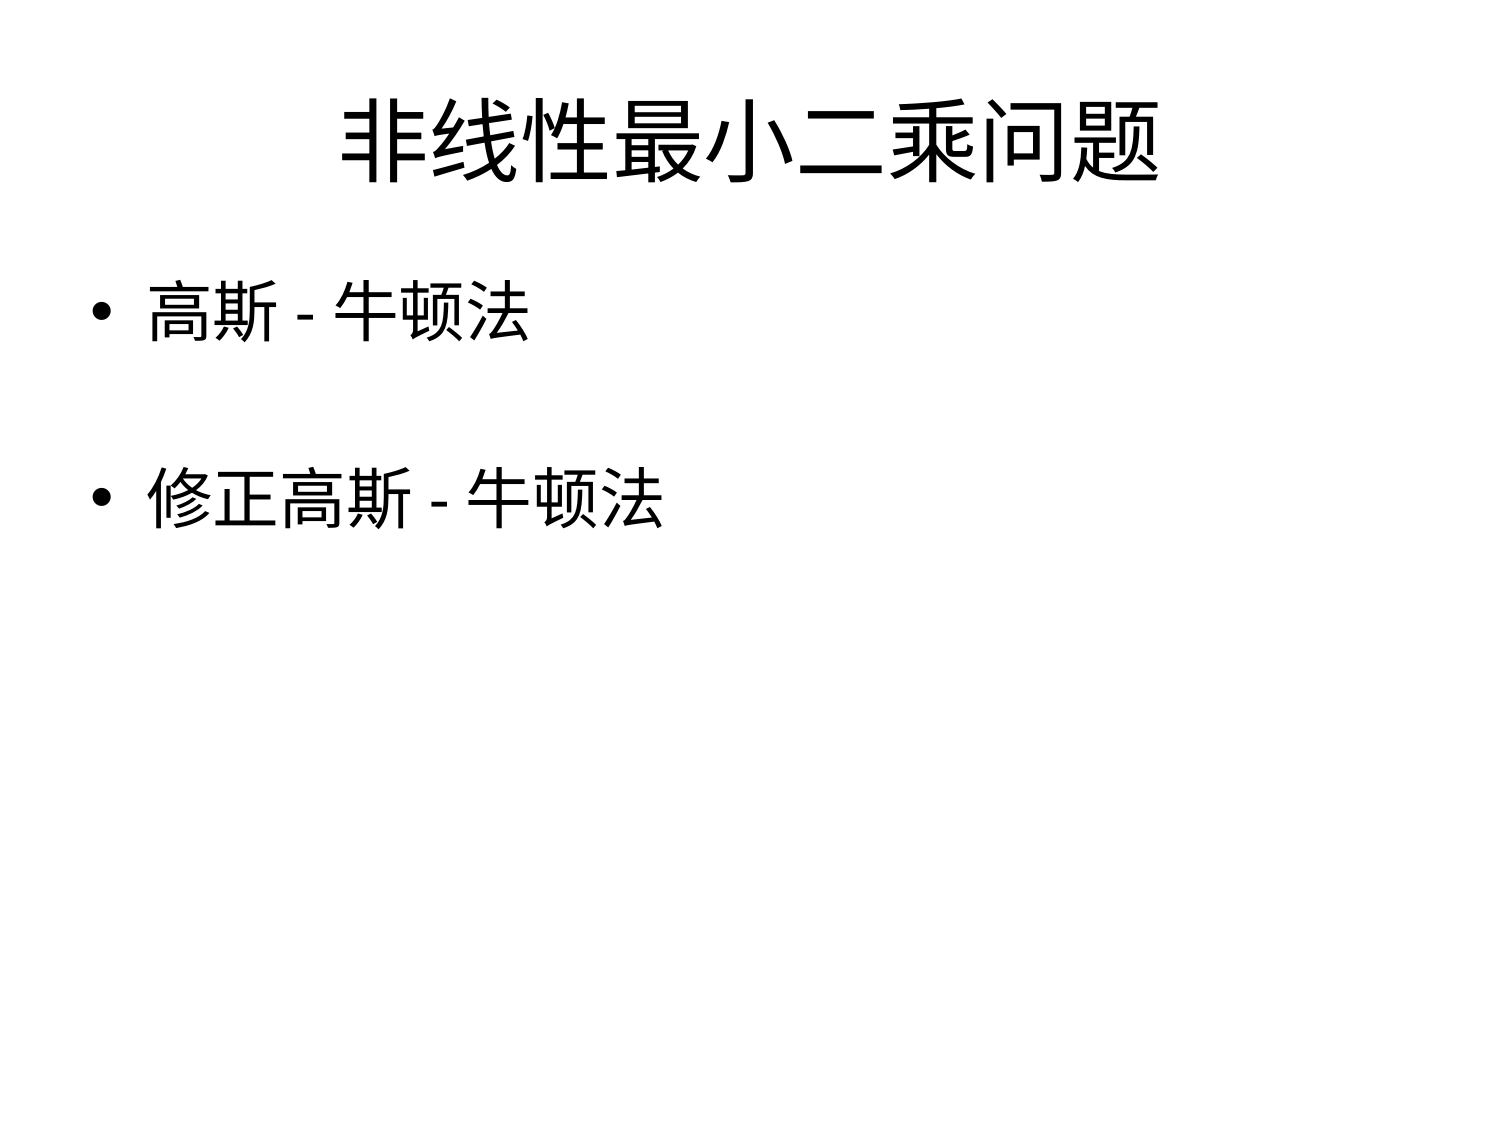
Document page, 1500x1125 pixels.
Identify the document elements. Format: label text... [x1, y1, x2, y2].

title 非线性最小二乘问题 [75, 45, 1425, 233]
